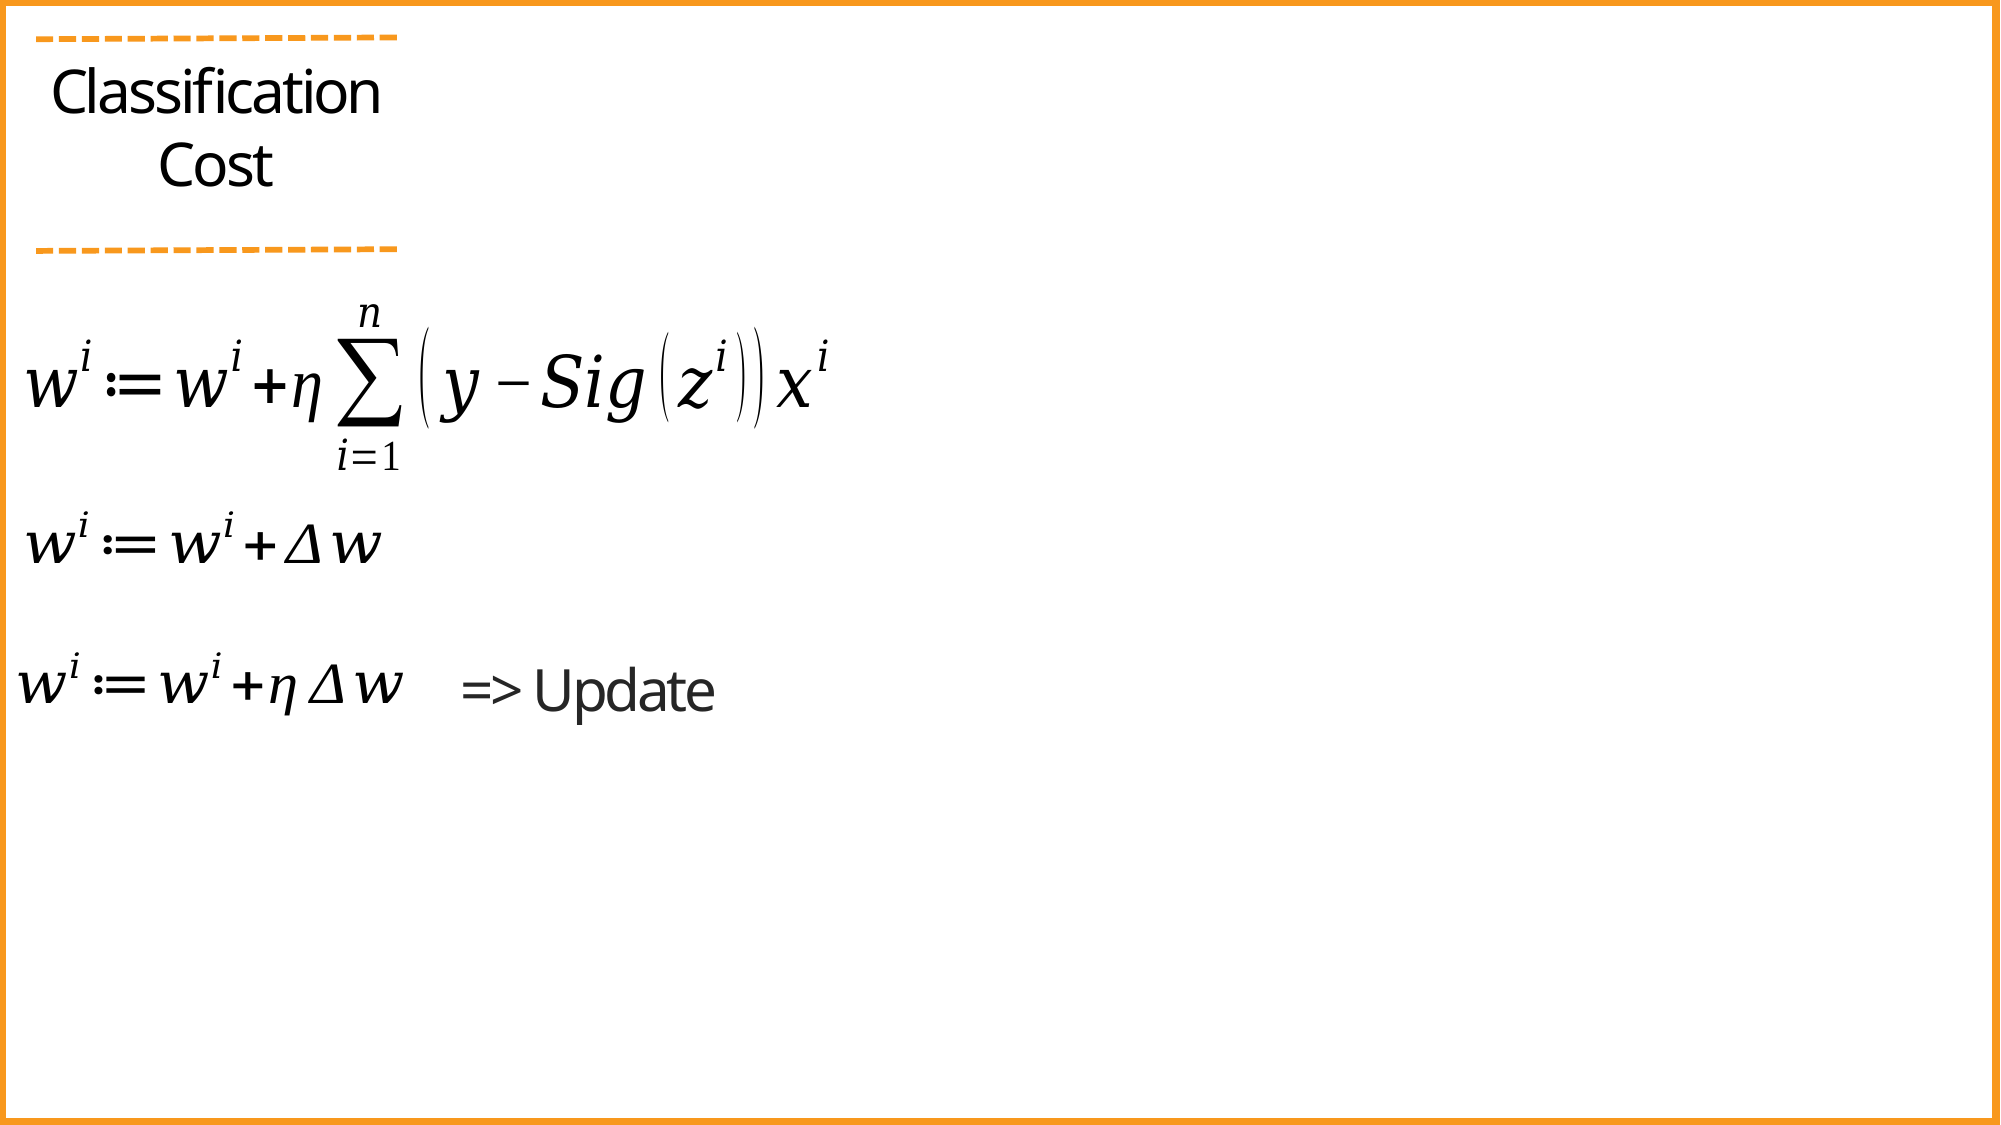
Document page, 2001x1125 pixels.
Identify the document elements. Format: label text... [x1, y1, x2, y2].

text_box Classification Cost [23, 46, 409, 206]
text_box => Update [445, 645, 733, 730]
